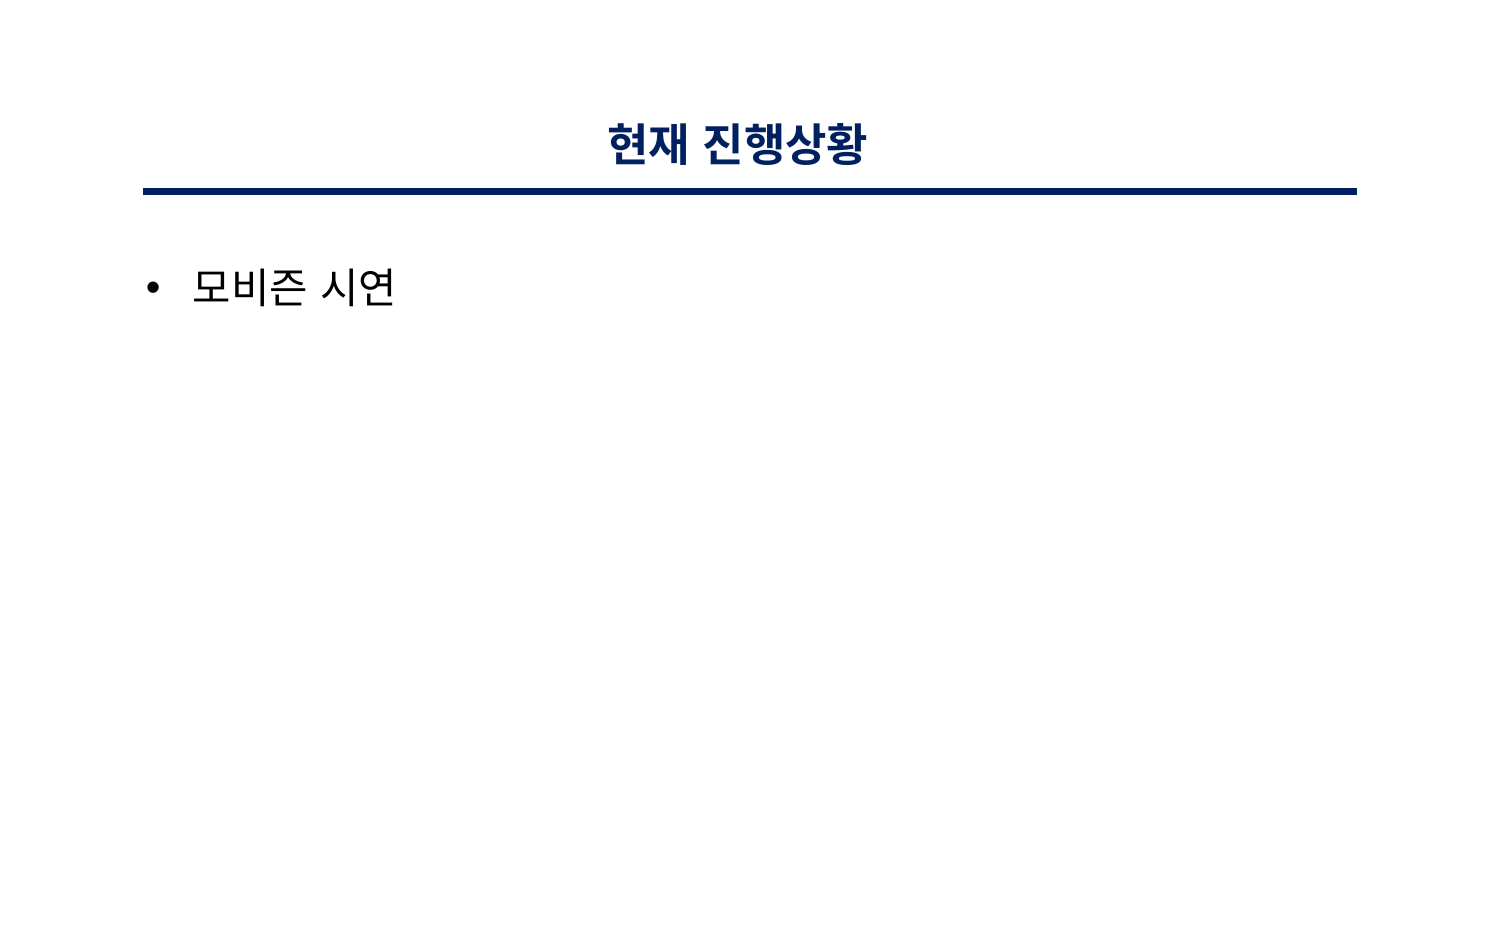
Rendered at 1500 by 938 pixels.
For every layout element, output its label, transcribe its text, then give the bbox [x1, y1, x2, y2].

text_box 현재 진행상황 [592, 108, 884, 178]
text_box 모비즌 시연 [131, 229, 1326, 320]
